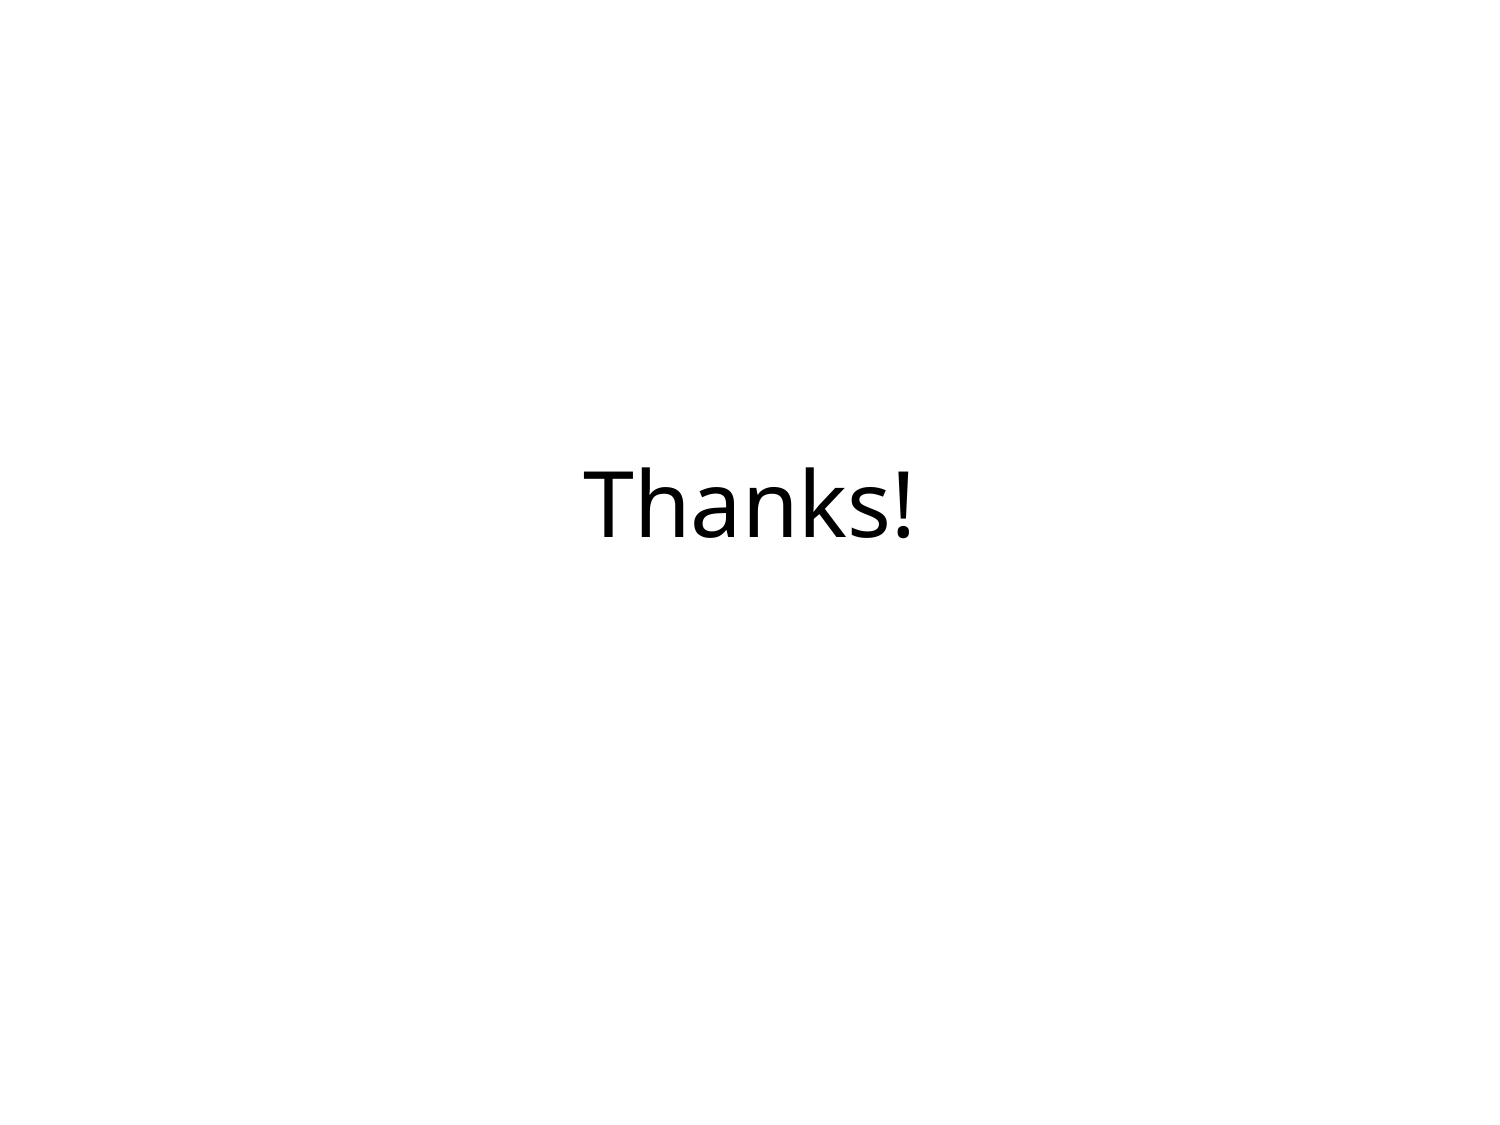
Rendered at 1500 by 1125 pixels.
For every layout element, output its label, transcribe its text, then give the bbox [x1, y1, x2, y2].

text_box Thanks! [75, 407, 1425, 595]
